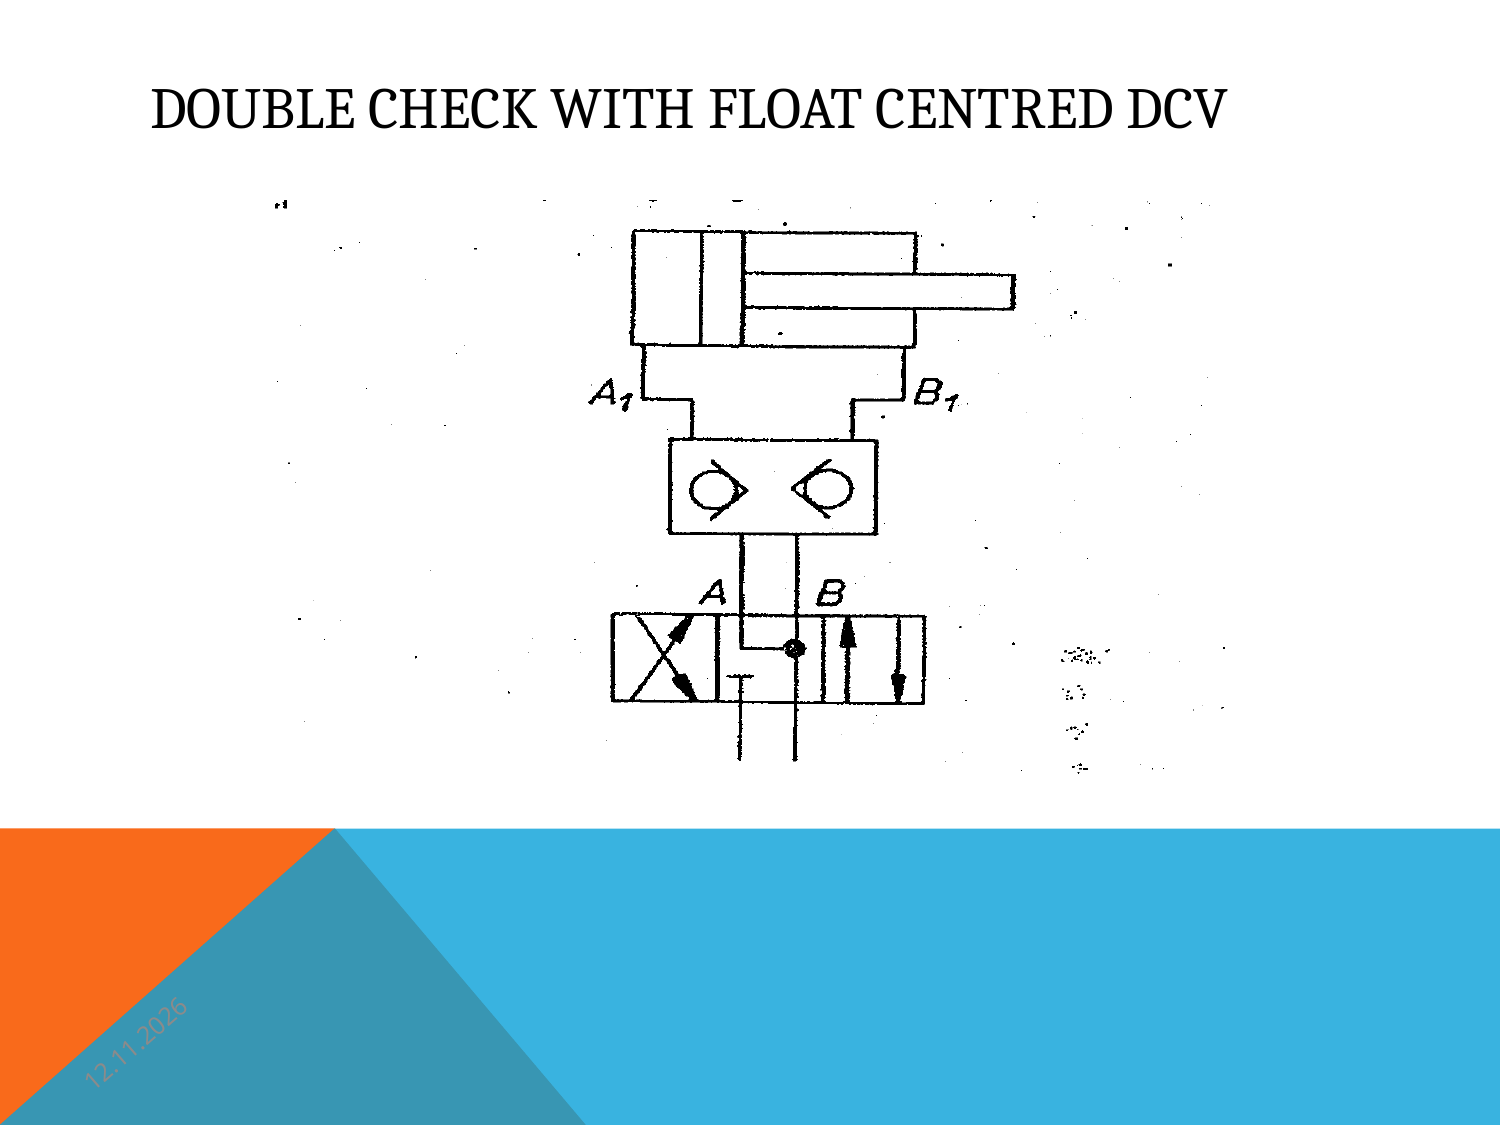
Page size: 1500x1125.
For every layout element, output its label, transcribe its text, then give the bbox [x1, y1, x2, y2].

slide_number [65, 849, 357, 1109]
picture [274, 199, 1226, 776]
title Double check with float centred dcv [135, 60, 1369, 150]
